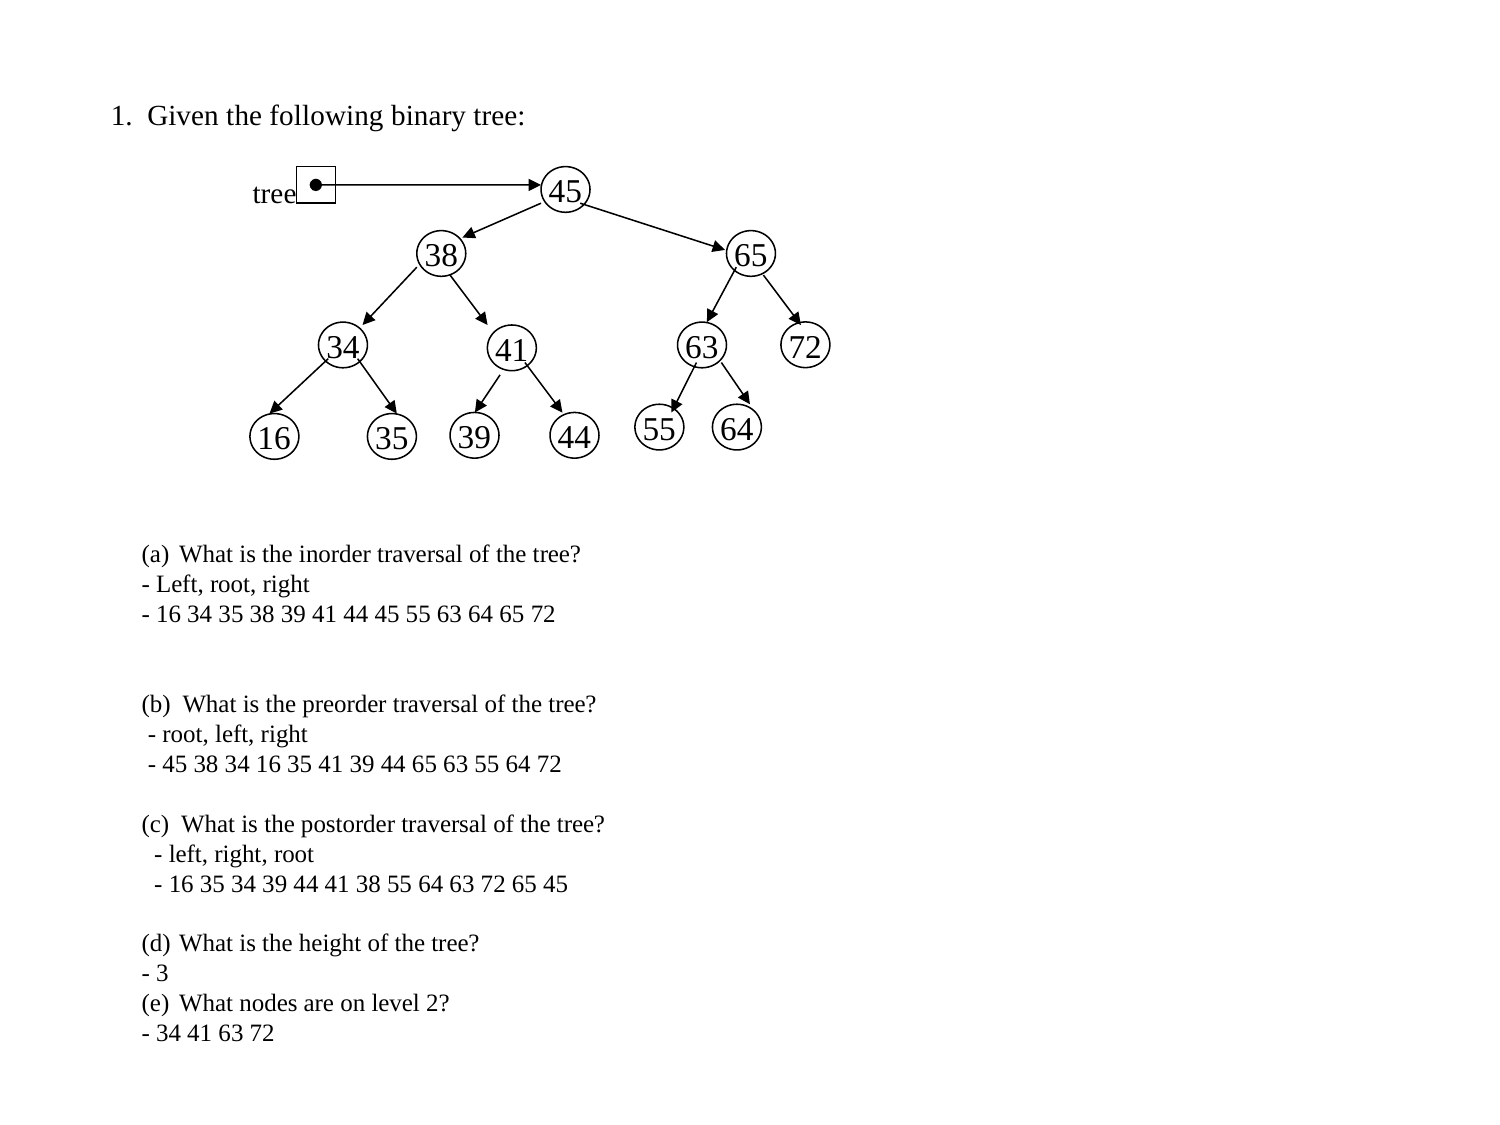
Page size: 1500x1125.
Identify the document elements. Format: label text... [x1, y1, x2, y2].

text_box What is the inorder traversal of the tree? - Left, root, right - 16 34 35 38 39 41 44 45 55 63 64 65 72 (b) What is the preorder traversal of the tree? - root, left, right - 45 38 34 16 35 41 39 44 65 63 55 64 72 (c) What is the postorder traversal of the tree? - left, right, root - 16 35 34 39 44 41 38 55 64 63 72 65 45 What is the height of the tree? - 3 What nodes are on level 2? - 34 41 63 72 [126, 530, 628, 1085]
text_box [237, 166, 831, 460]
text_box 1. Given the following binary tree: [96, 89, 541, 139]
